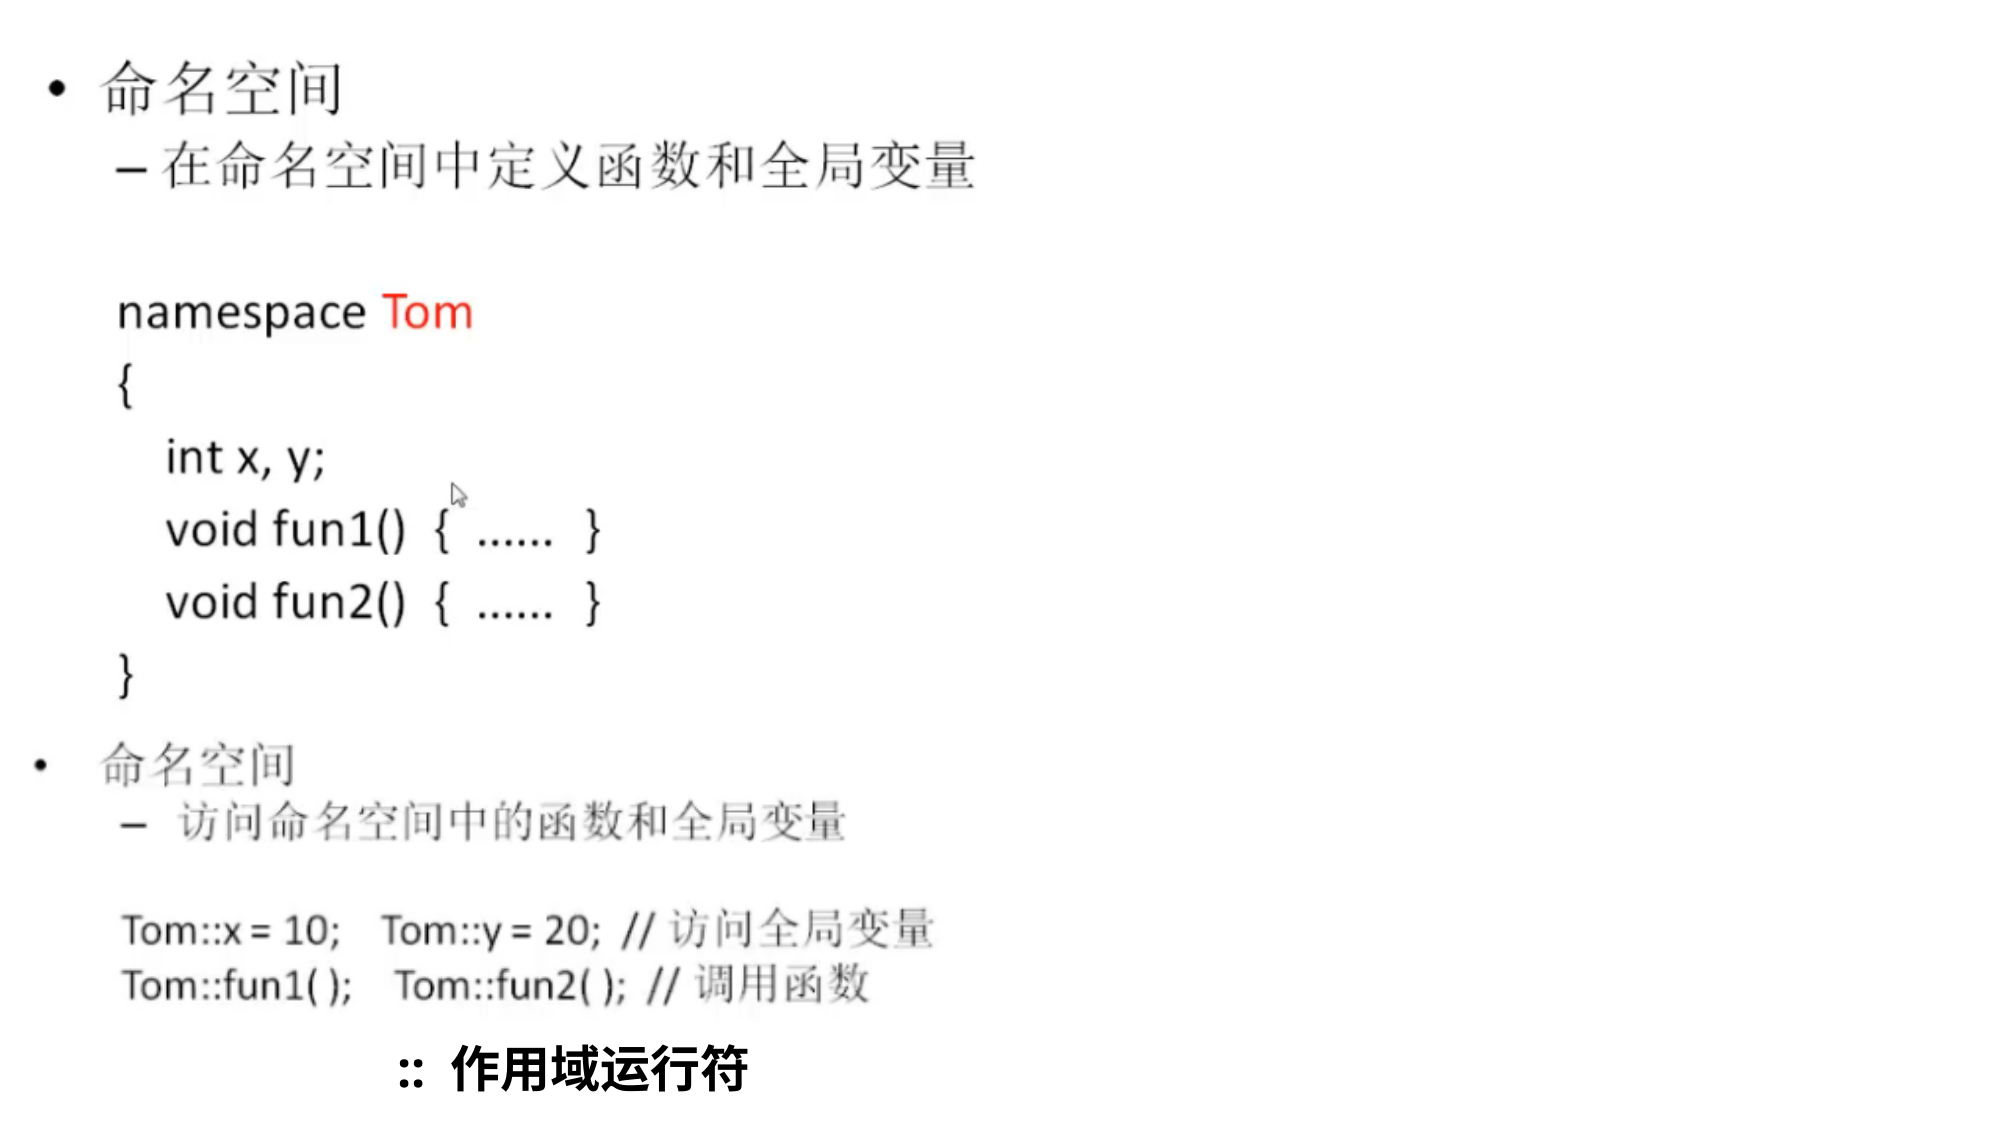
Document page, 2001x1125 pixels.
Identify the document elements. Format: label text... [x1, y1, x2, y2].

text_box :: 作用域运行符 [382, 1050, 900, 1106]
picture [29, 25, 1052, 1050]
